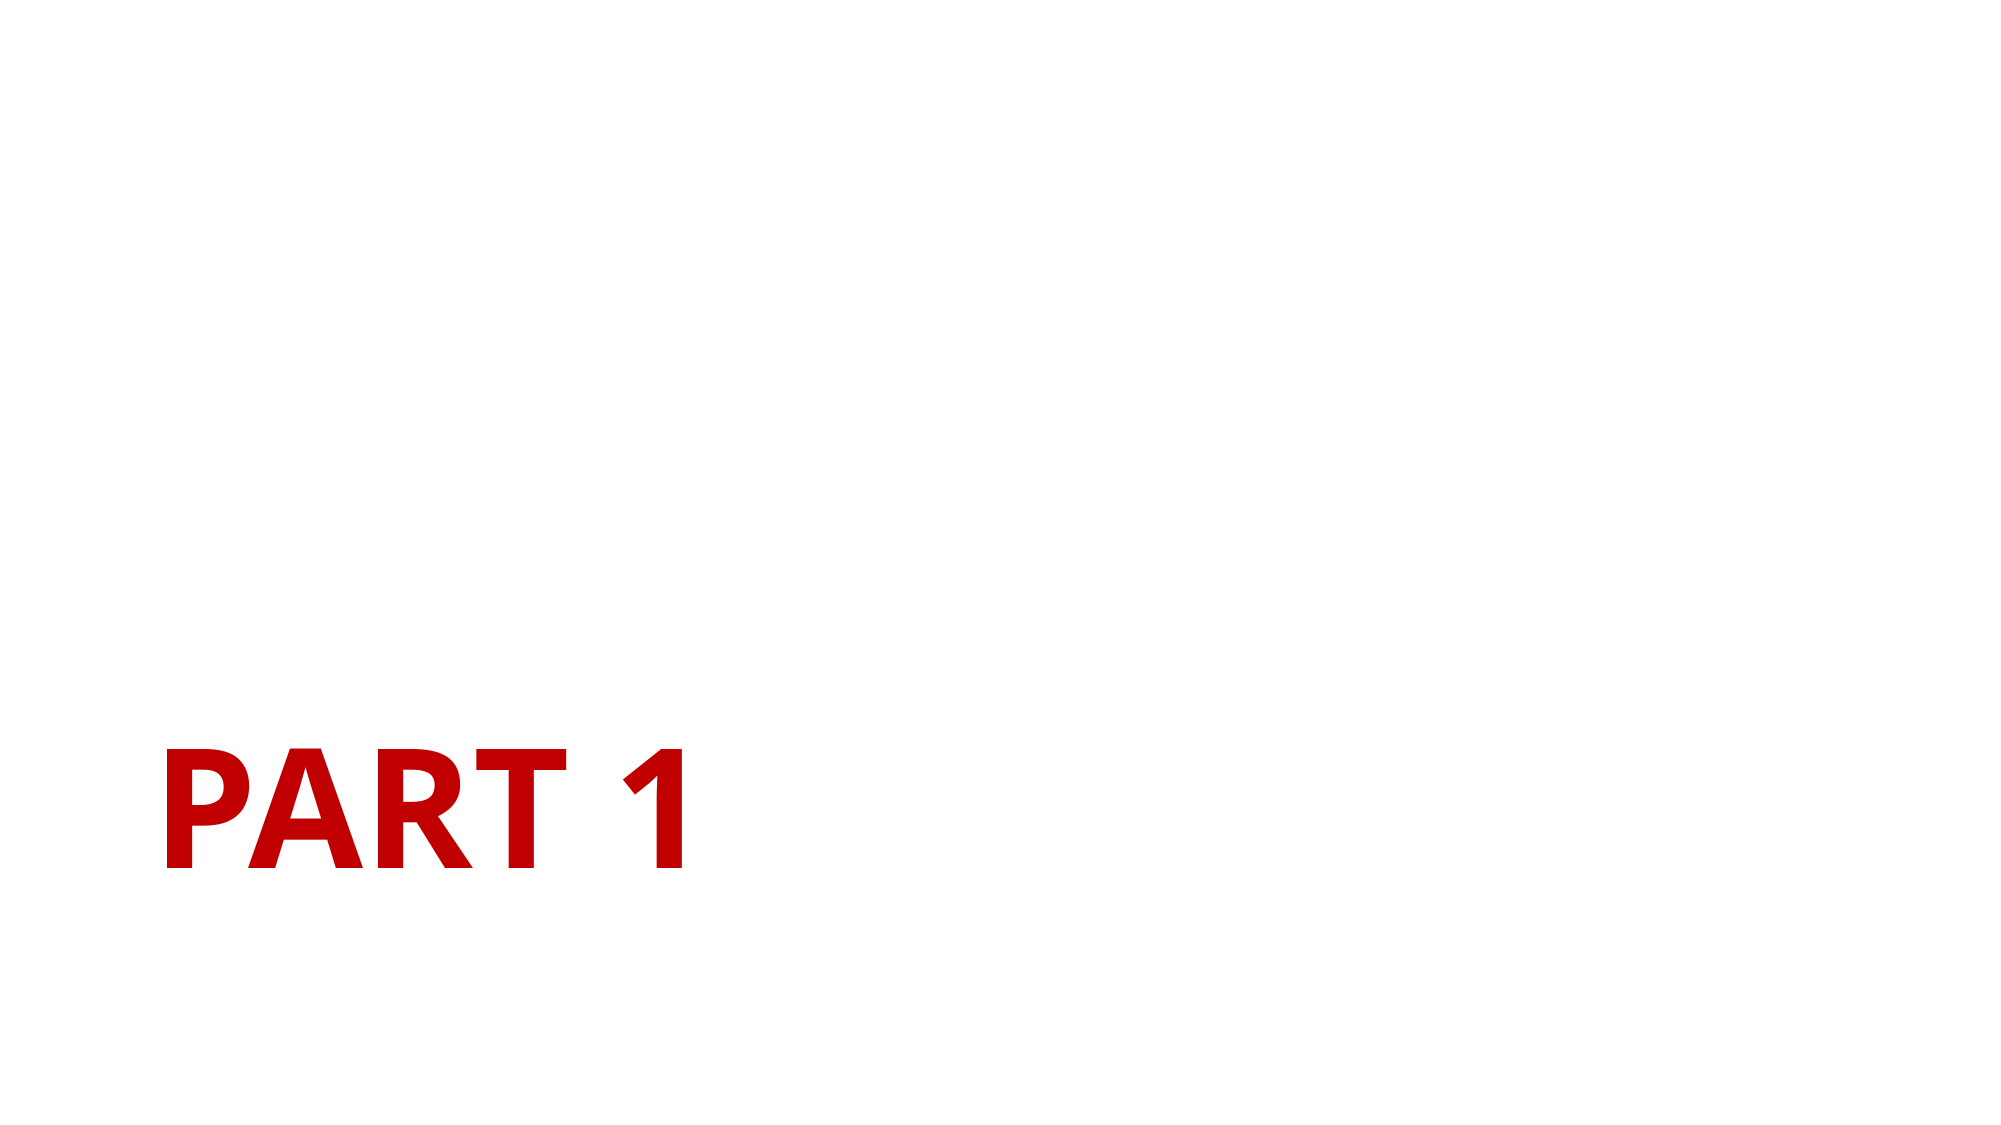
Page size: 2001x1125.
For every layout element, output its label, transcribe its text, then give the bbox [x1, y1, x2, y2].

title PART 1 [137, 706, 1863, 924]
